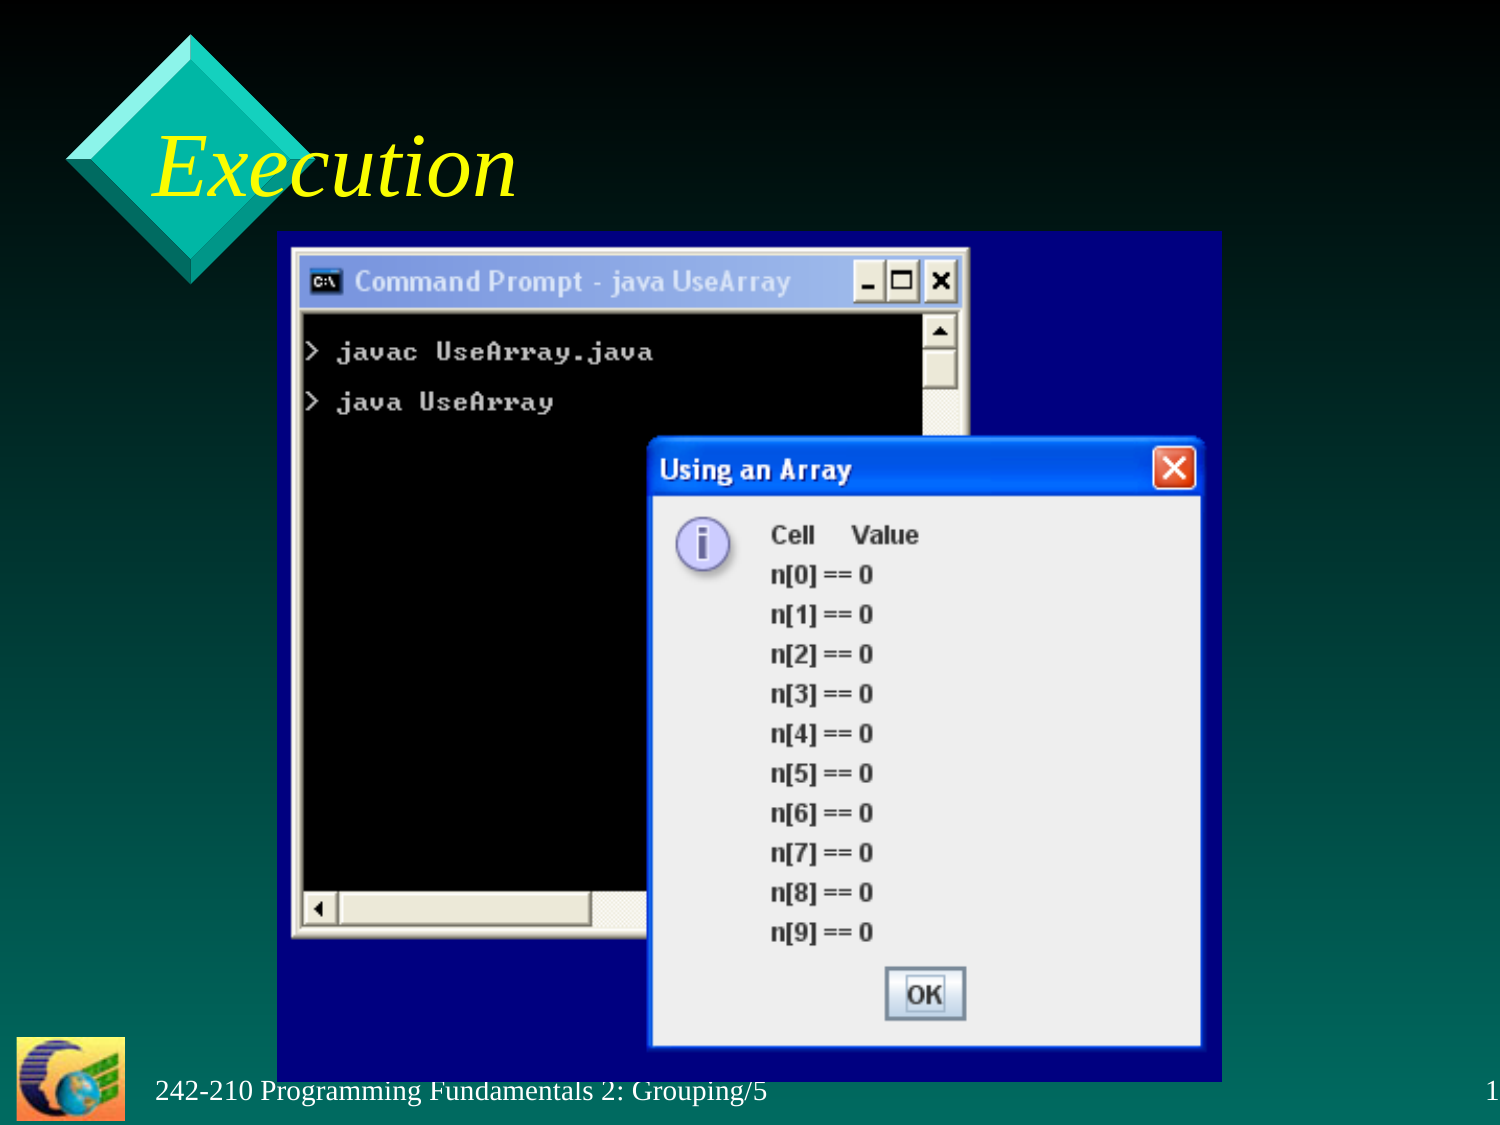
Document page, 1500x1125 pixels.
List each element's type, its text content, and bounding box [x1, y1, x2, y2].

picture [277, 231, 1222, 1082]
title Execution [136, 68, 1415, 251]
picture [16, 1037, 125, 1121]
